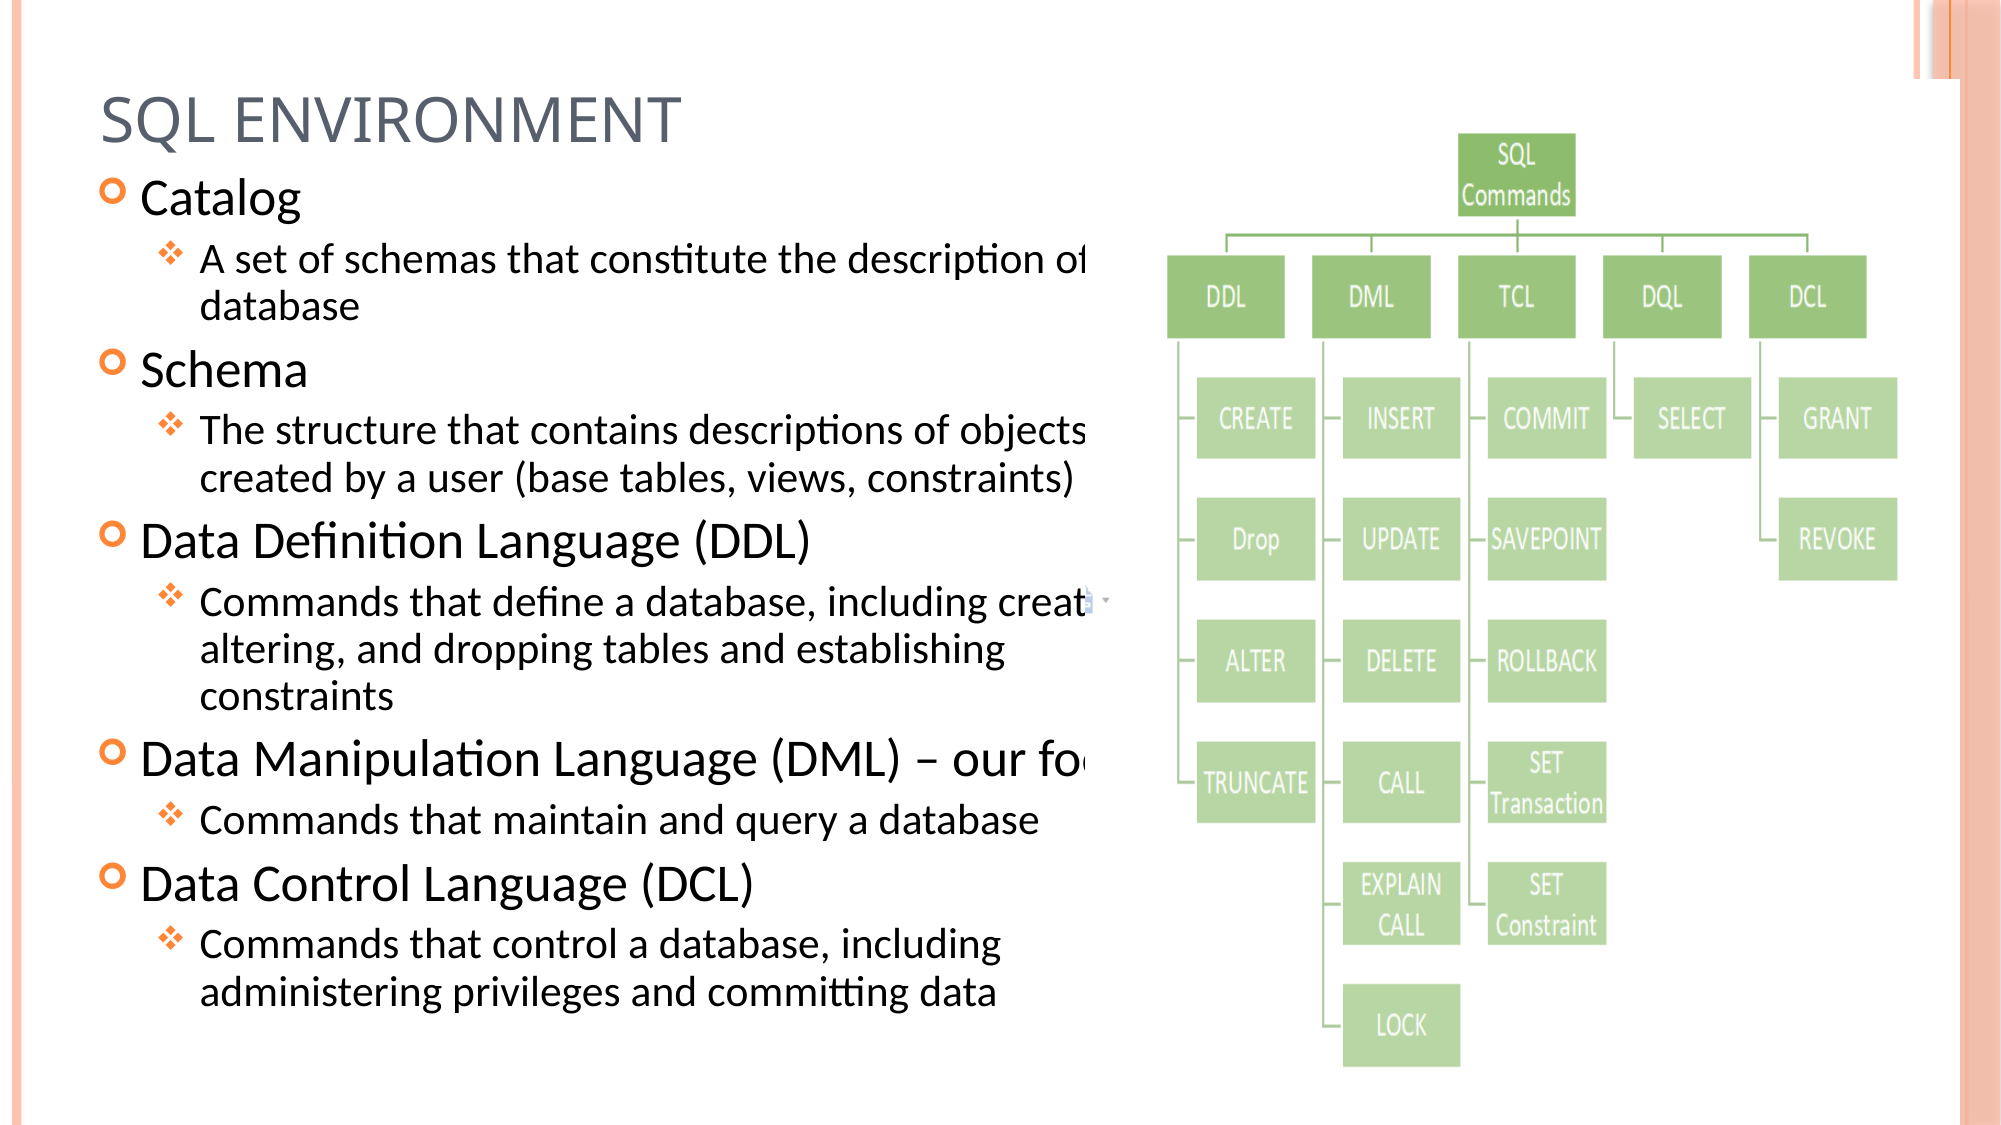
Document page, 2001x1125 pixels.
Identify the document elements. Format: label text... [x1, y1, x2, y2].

picture [1084, 79, 1960, 1125]
list Catalog A set of schemas that constitute the description of a database Schema The structure that contains descriptions of objects created by a user (base tables, views, constraints) Data Definition Language (DDL) Commands that define a database, including creating, altering, and dropping tables and establishing constraints Data Manipulation Language (DML) – our focus Commands that maintain and query a database Data Control Language (DCL) Commands that control a database, including administering privileges and committing data [81, 162, 1078, 1085]
title SQL Environment [85, 25, 1361, 162]
